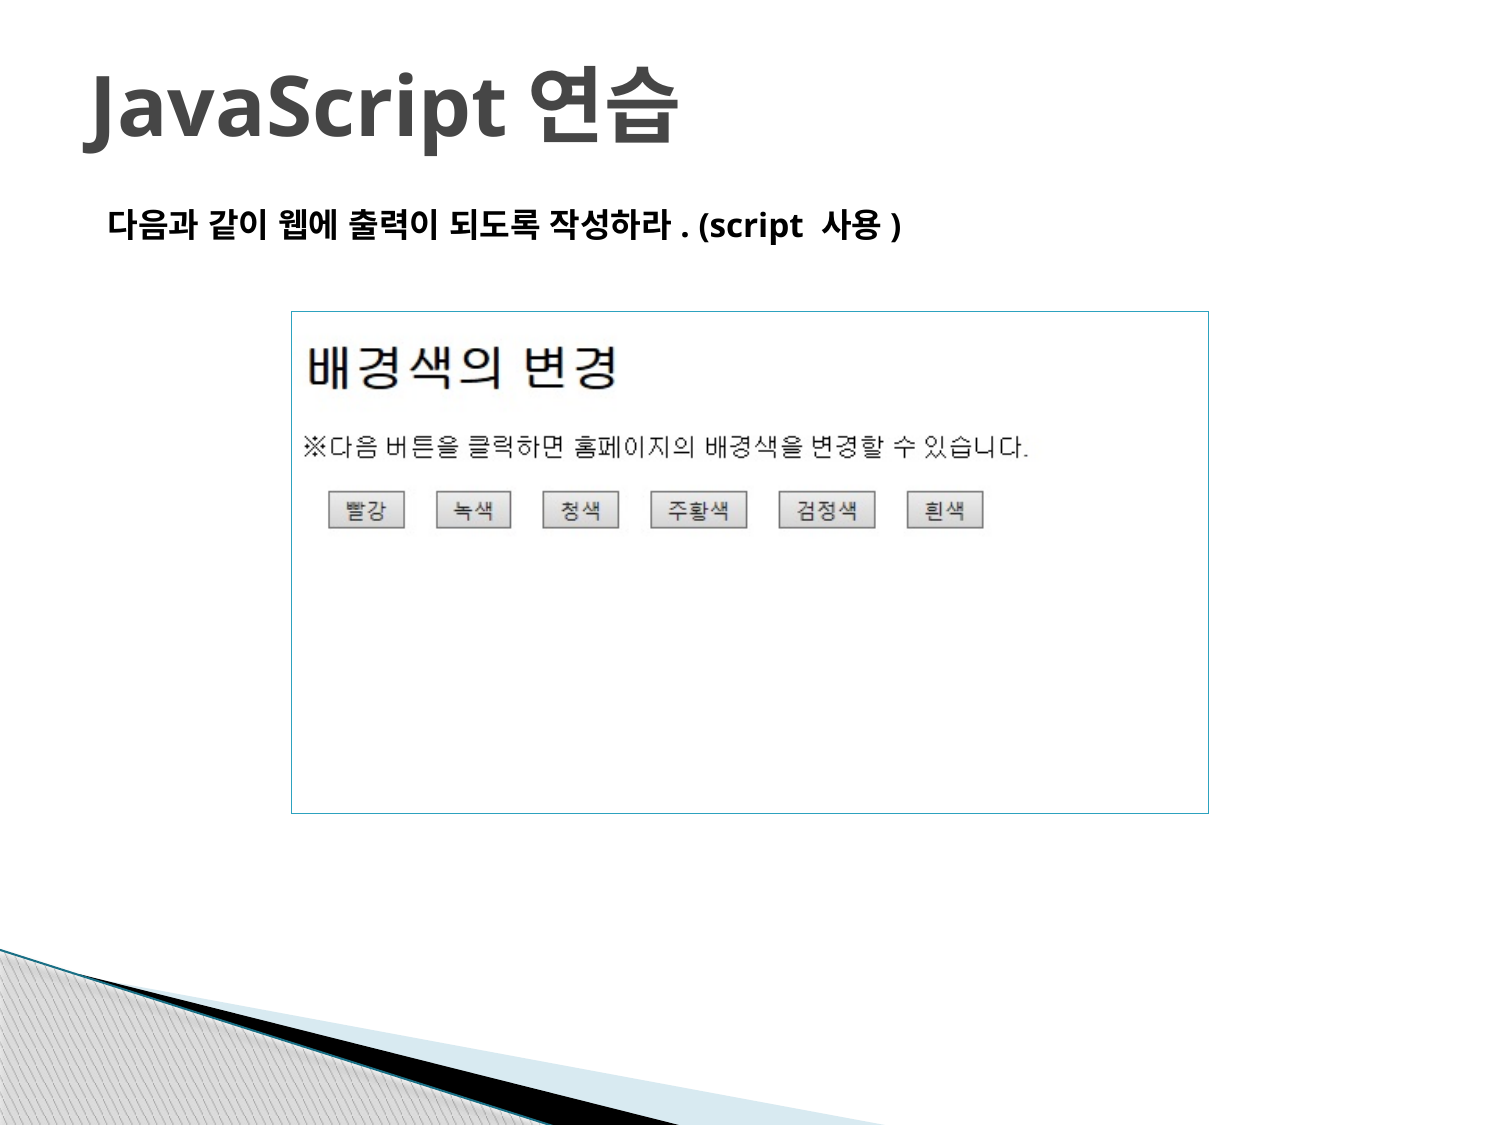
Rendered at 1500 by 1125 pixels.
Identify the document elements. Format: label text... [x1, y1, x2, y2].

list 다음과 같이 웹에 출력이 되도록 작성하라. (script 사용) [75, 196, 1425, 1071]
picture [291, 311, 1209, 814]
title JavaScript연습 [75, 45, 1425, 161]
